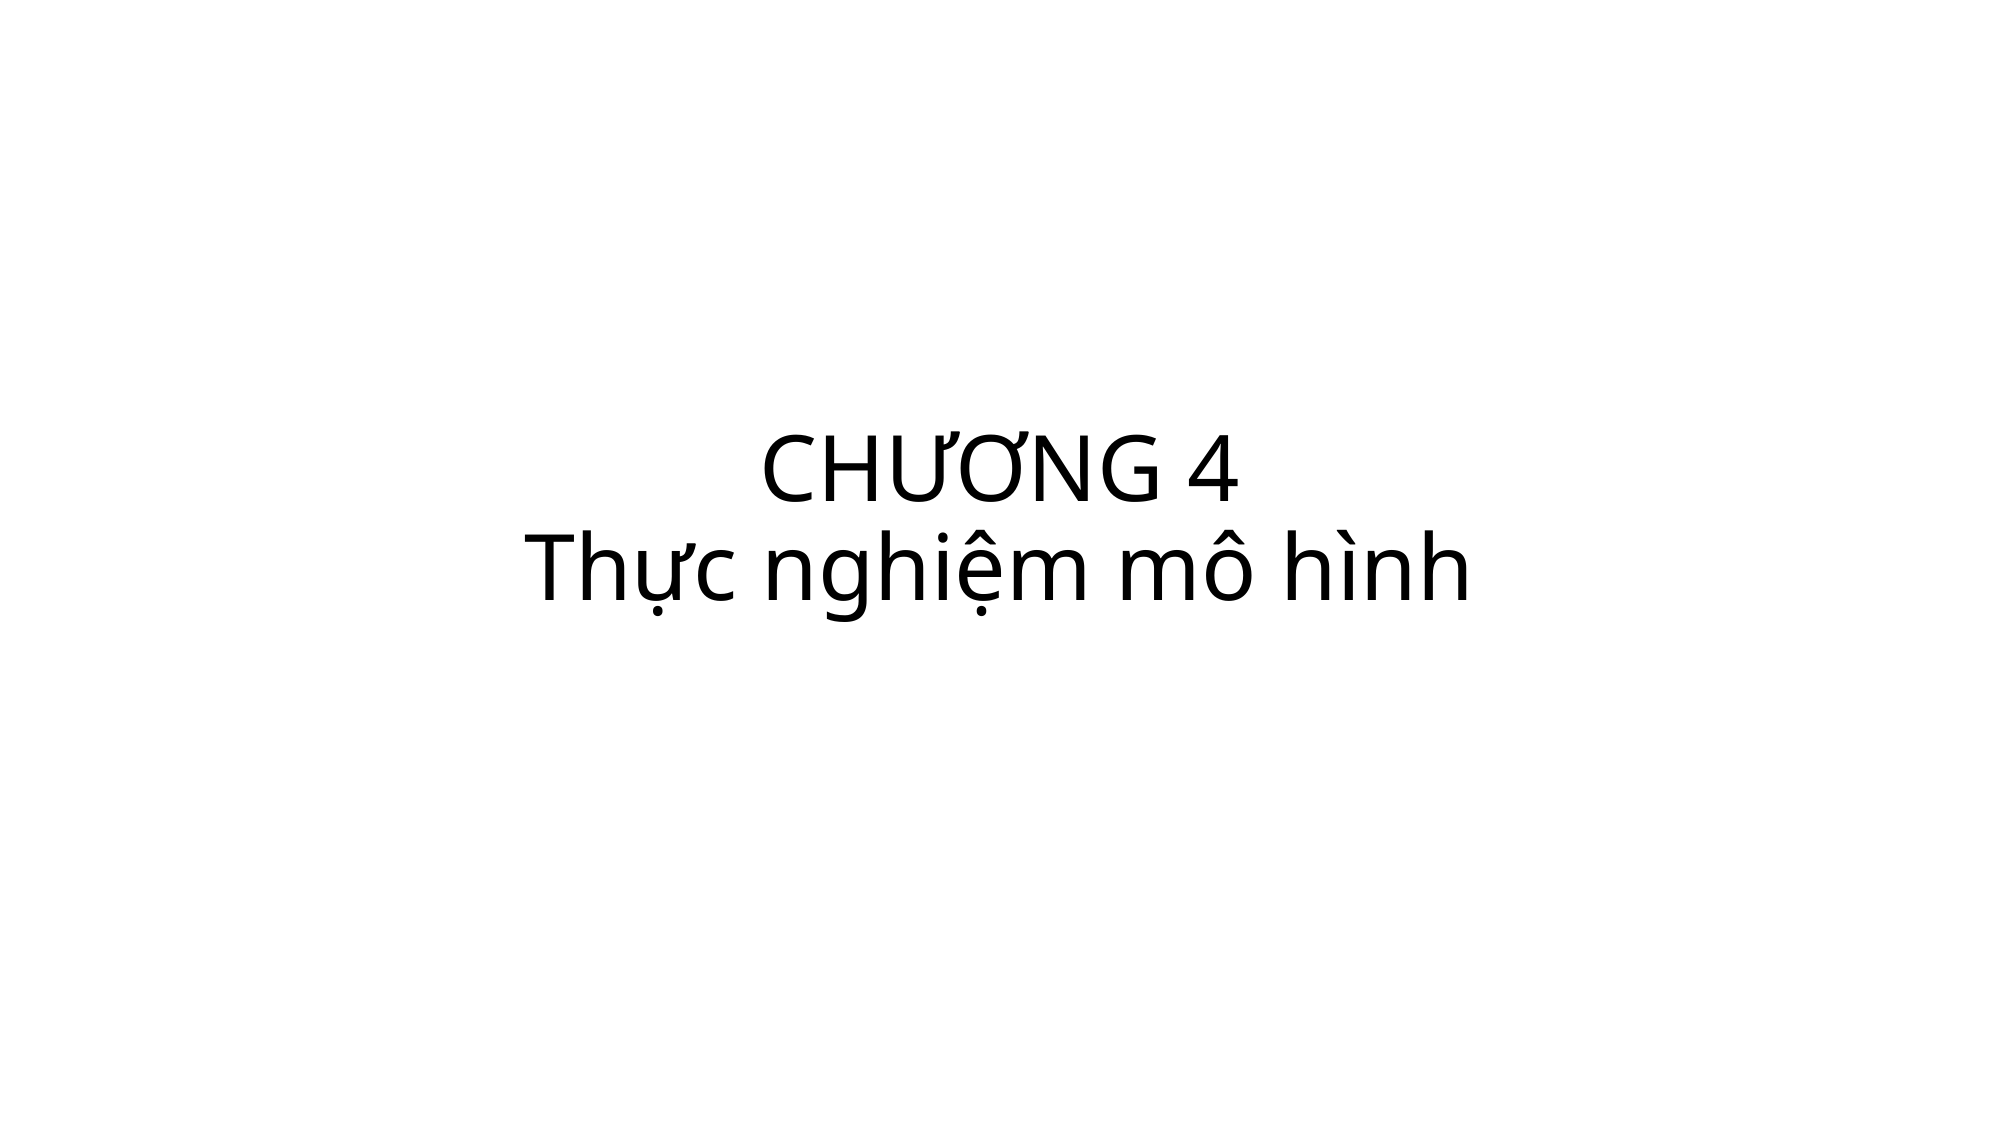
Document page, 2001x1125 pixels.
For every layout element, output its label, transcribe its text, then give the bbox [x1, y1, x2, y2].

title CHƯƠNG 4 Thực nghiệm mô hình [137, 59, 1863, 982]
